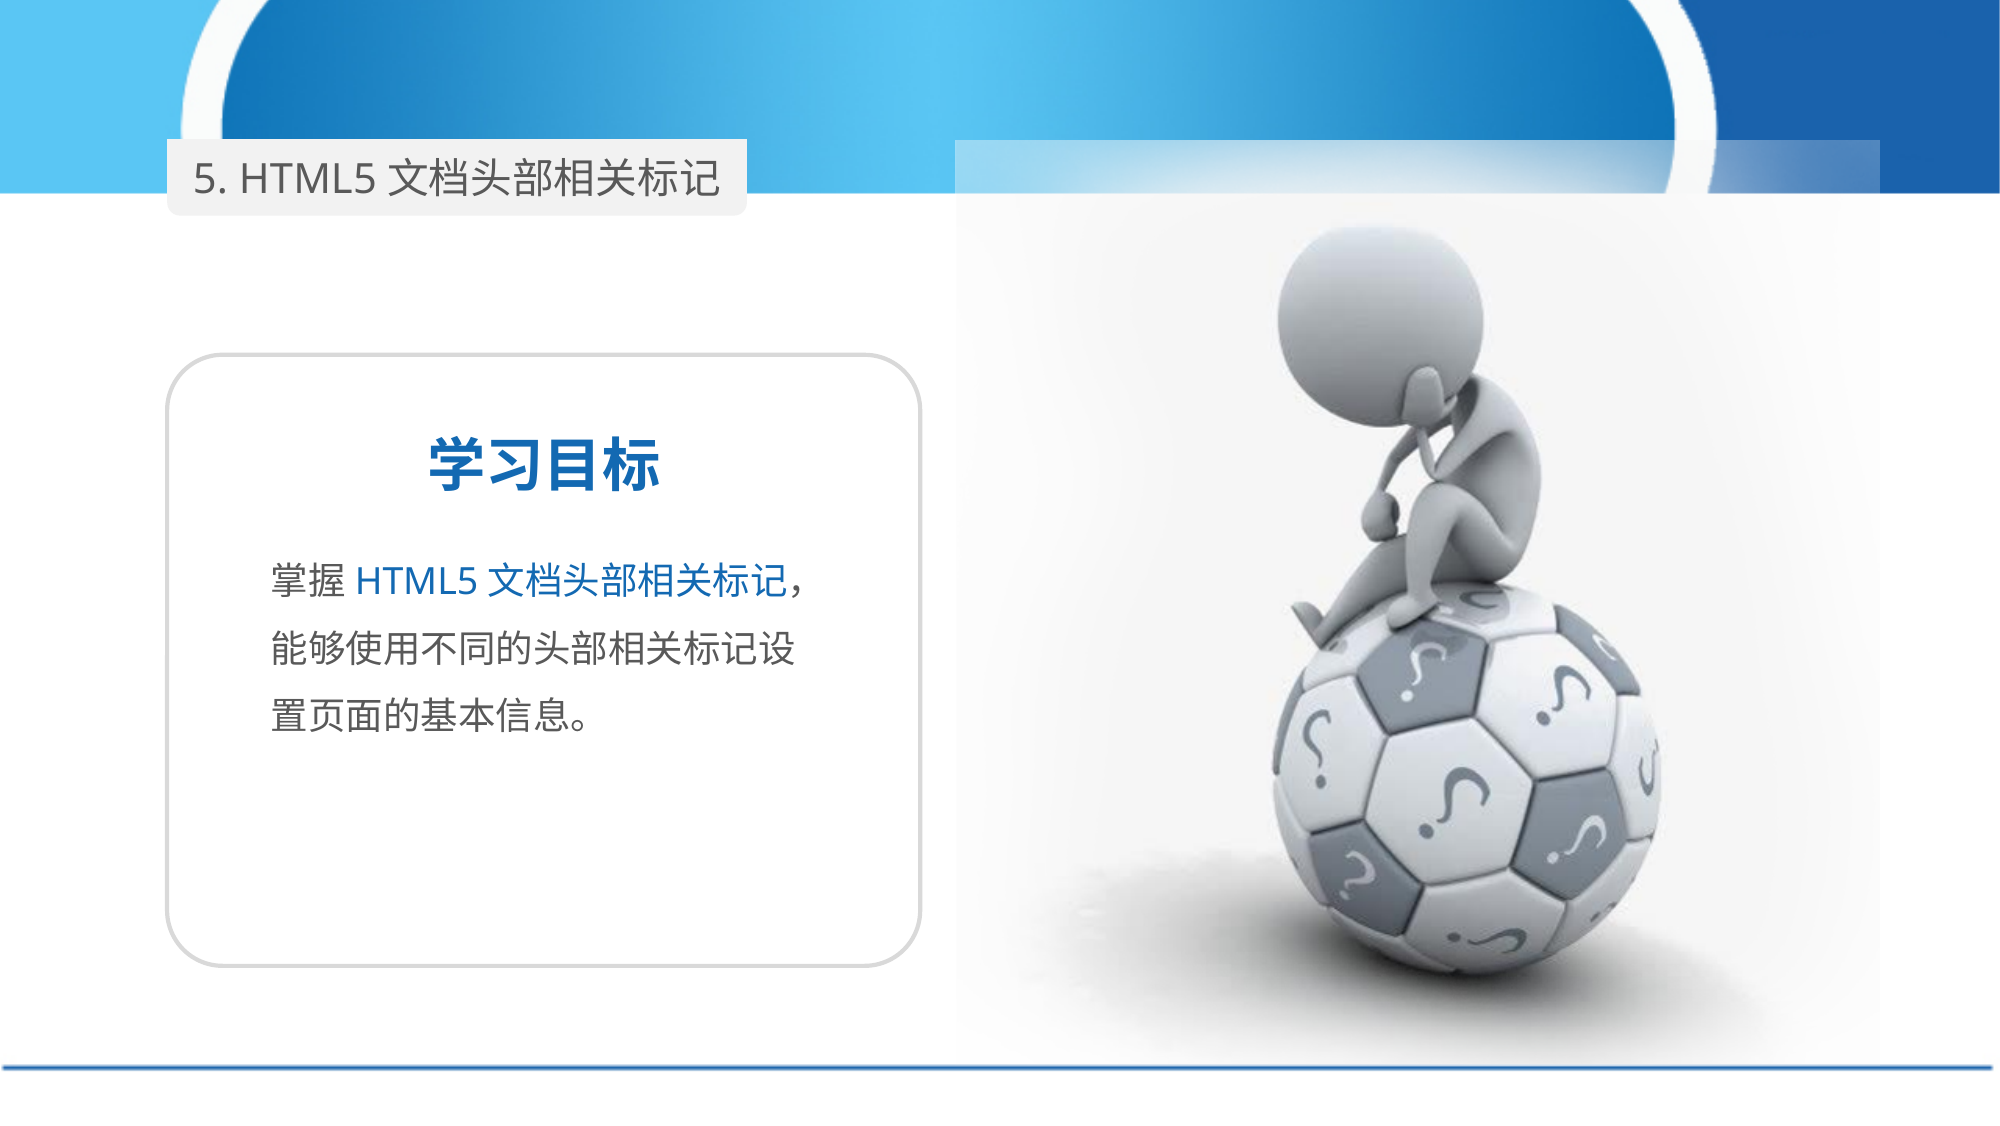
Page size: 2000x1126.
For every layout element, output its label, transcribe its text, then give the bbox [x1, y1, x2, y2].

text_box 掌握HTML5文档头部相关标记，能够使用不同的头部相关标记设置页面的基本信息。 [256, 527, 827, 745]
text_box 5. HTML5文档头部相关标记 [167, 144, 747, 210]
text_box [164, 352, 923, 968]
picture [0, 0, 2000, 1126]
text_box 学习目标 [167, 420, 921, 506]
text_box [165, 136, 749, 218]
